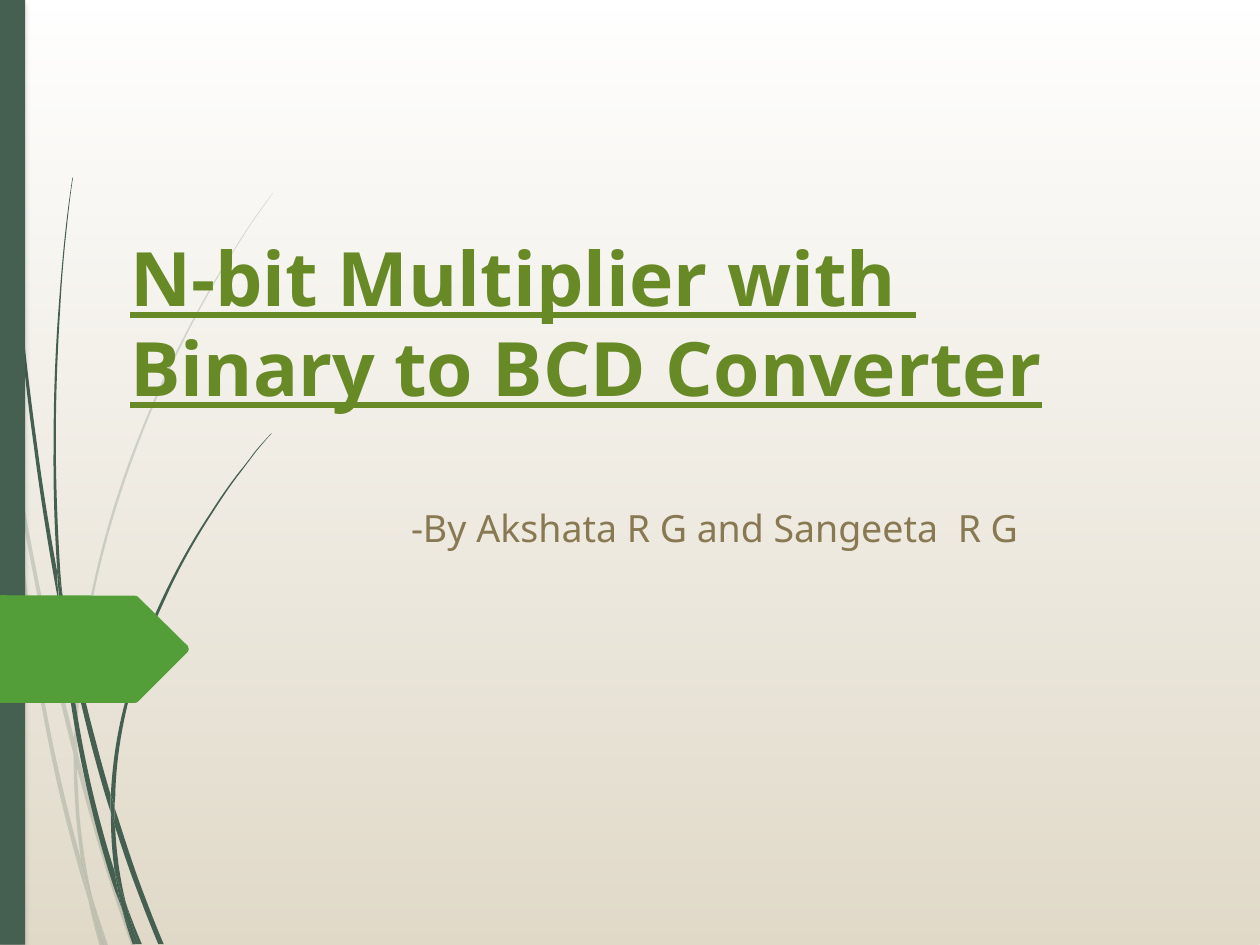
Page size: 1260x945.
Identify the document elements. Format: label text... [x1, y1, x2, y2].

subtitle -By Akshata R G and Sangeeta R G [396, 497, 1260, 653]
title N-bit Multiplier with Binary to BCD Converter [115, 106, 1178, 420]
